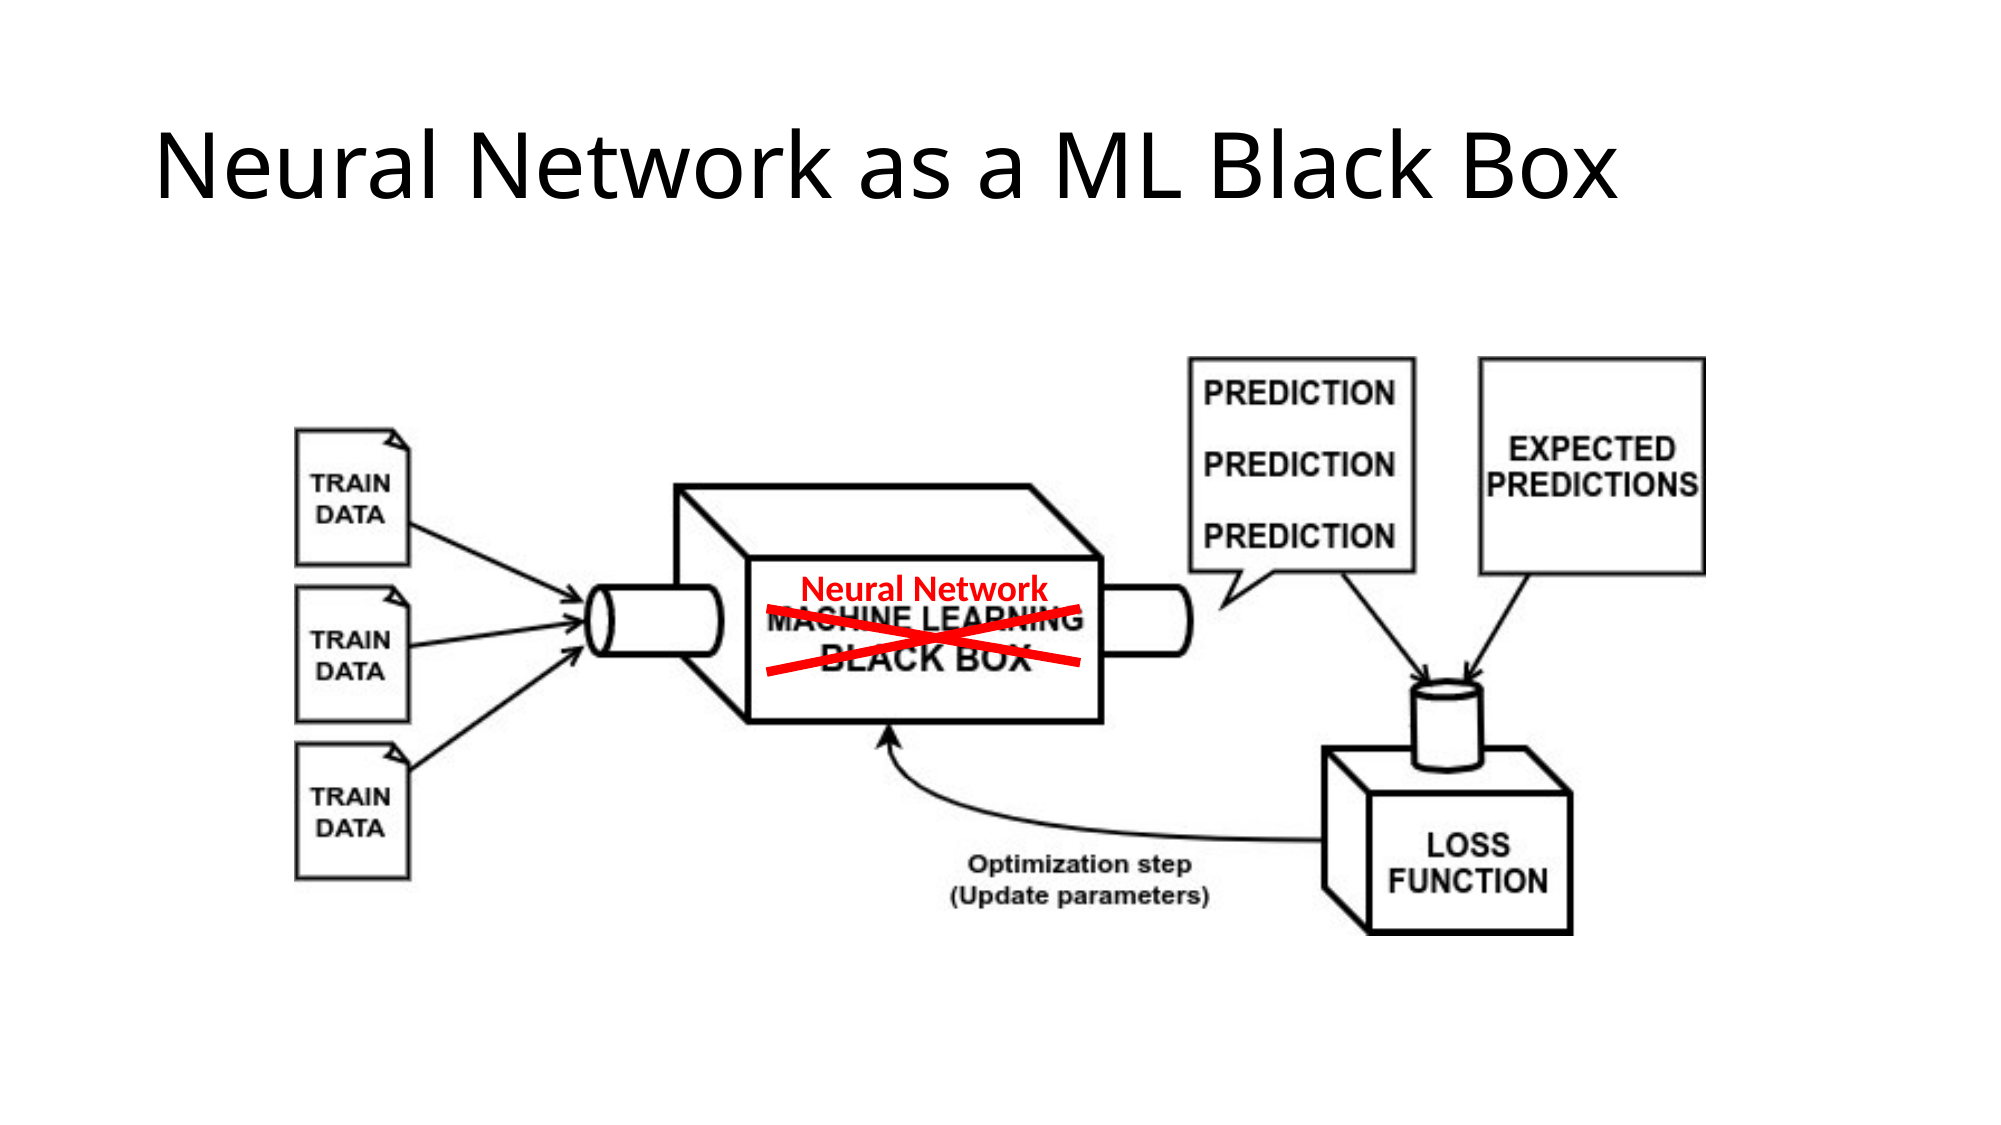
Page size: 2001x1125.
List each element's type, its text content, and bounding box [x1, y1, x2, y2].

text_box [766, 663, 1081, 673]
title Neural Network as a ML Black Box [137, 59, 1863, 278]
picture [294, 356, 1706, 936]
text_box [766, 608, 1081, 663]
